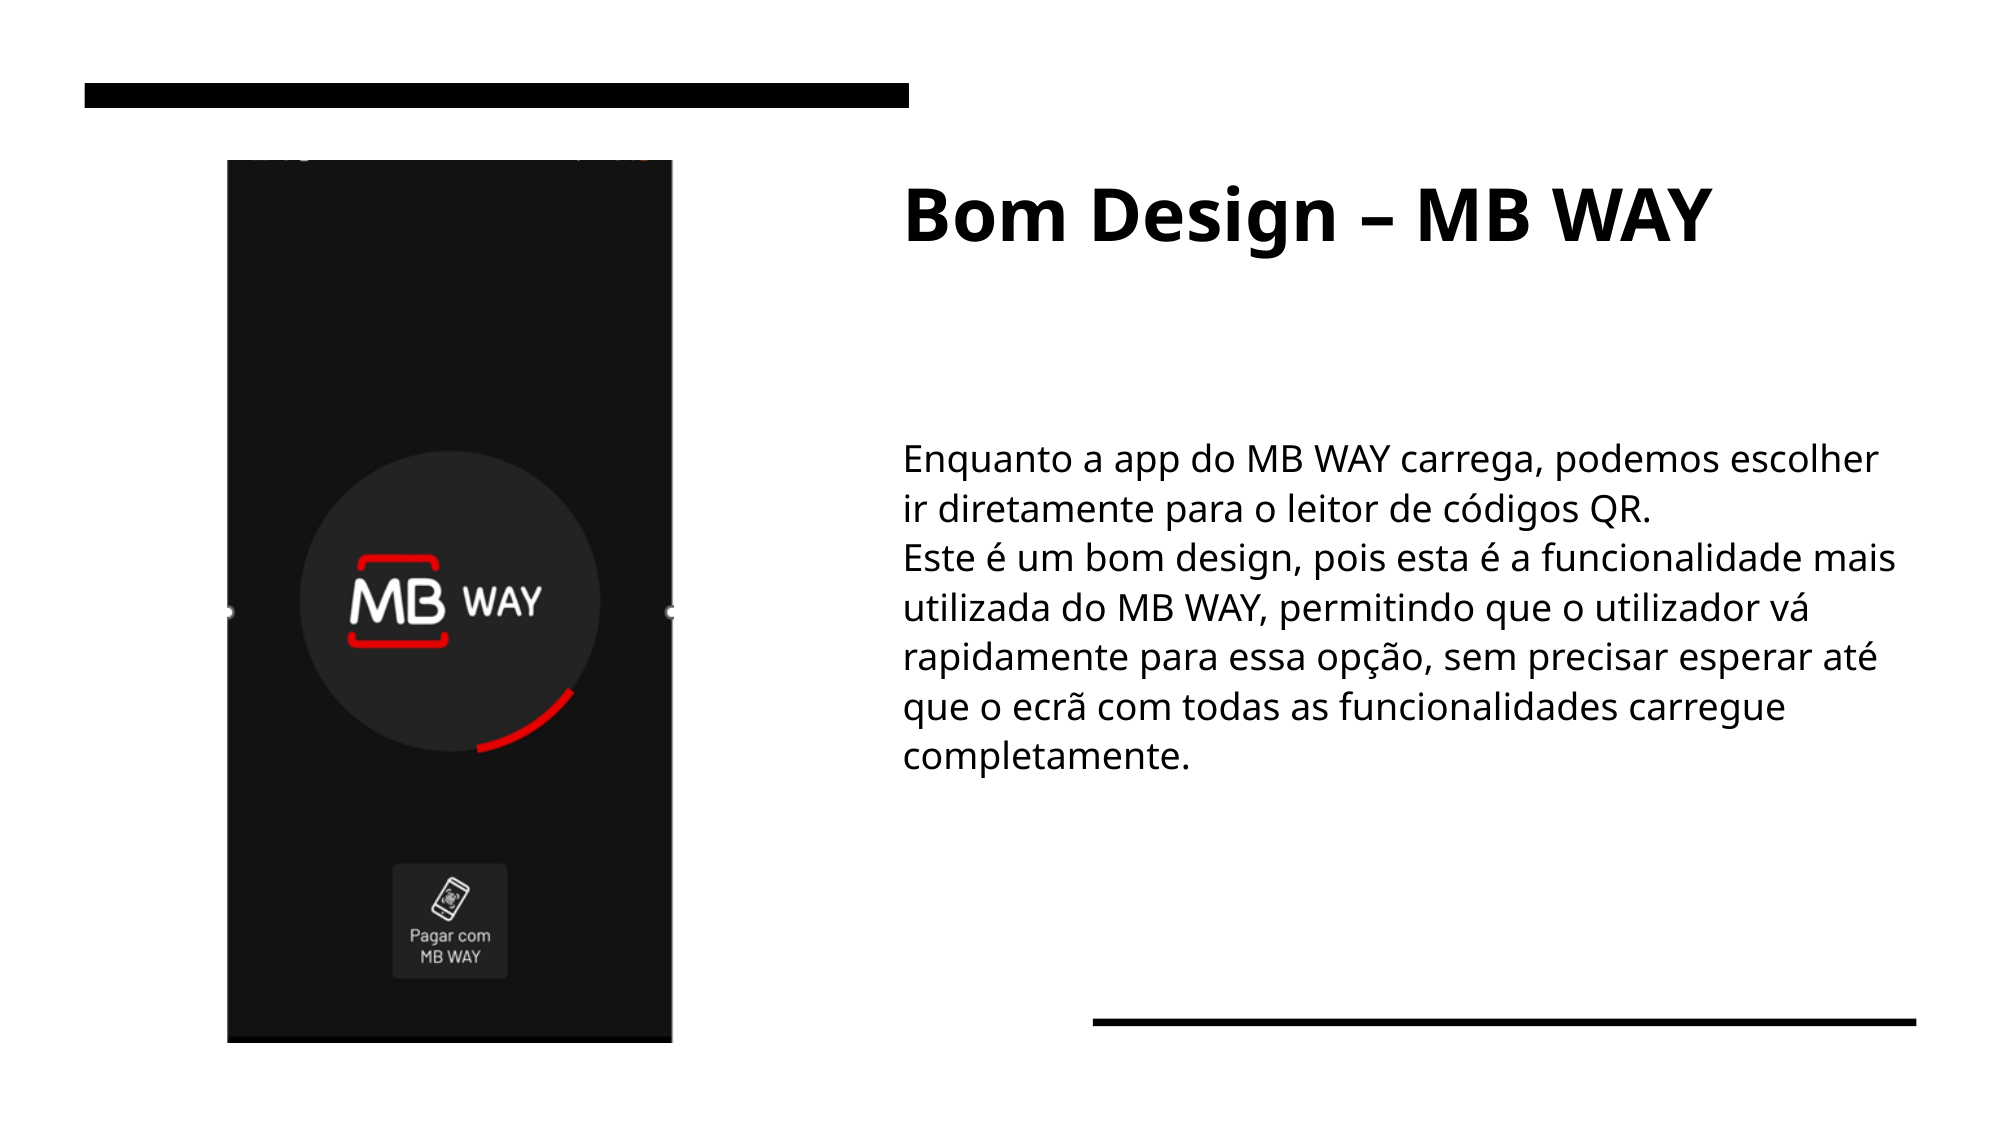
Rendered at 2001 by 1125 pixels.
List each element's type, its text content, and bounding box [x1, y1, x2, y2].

text_box [975, 537, 1176, 739]
text_box Bom Design – MB WAY [887, 160, 1915, 317]
picture [227, 160, 674, 1043]
text_box Enquanto a app do MB WAY carrega, podemos escolher ir diretamente para o leitor de códigos QR. Este é um bom design, pois esta é a funcionalidade mais utilizada do MB WAY, permitindo que o utilizador vá rapidamente para essa opção, sem precisar esperar até que o ecrã com todas as funcionalidades carregue completamente. [887, 423, 1915, 1041]
